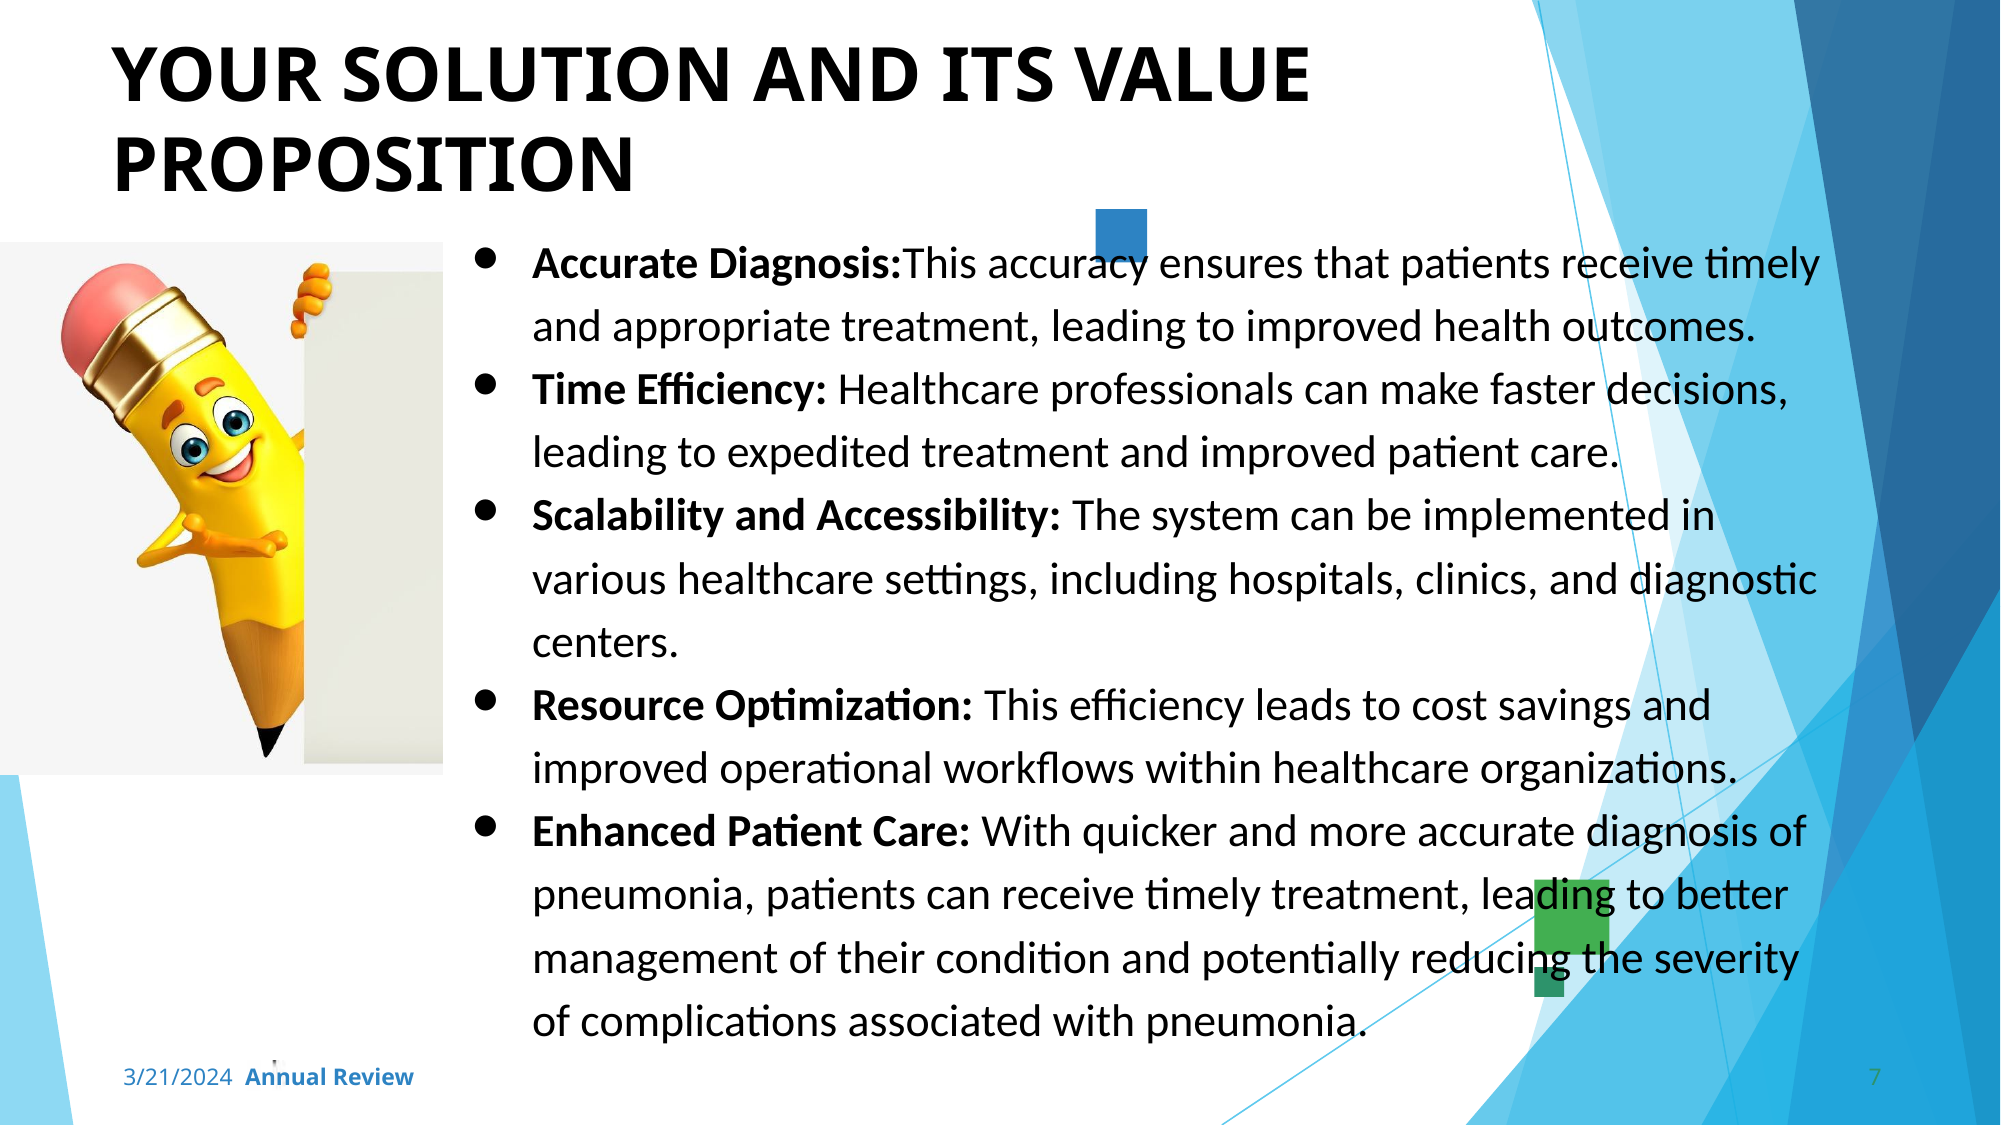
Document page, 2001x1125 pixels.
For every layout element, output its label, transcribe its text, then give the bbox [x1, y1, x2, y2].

slide_number ‹#› [1849, 1061, 1890, 1125]
title YOUR SOLUTION AND ITS VALUE PROPOSITION [110, 0, 1713, 215]
picture [110, 1060, 463, 1094]
text_box Accurate Diagnosis:This accuracy ensures that patients receive timely and appropriate treatment, leading to improved health outcomes. Time Efficiency: Healthcare professionals can make faster decisions, leading to expedited treatment and improved patient care. Scalability and Accessibility: The system can be implemented in various healthcare settings, including hospitals, clinics, and diagnostic centers. Resource Optimization: This efficiency leads to cost savings and improved operational workflows within healthcare organizations. Enhanced Patient Care: With quicker and more accurate diagnosis of pneumonia, patients can receive timely treatment, leading to better management of their condition and potentially reducing the severity of complications associated with pneumonia. [442, 209, 1858, 1124]
picture [0, 241, 443, 776]
